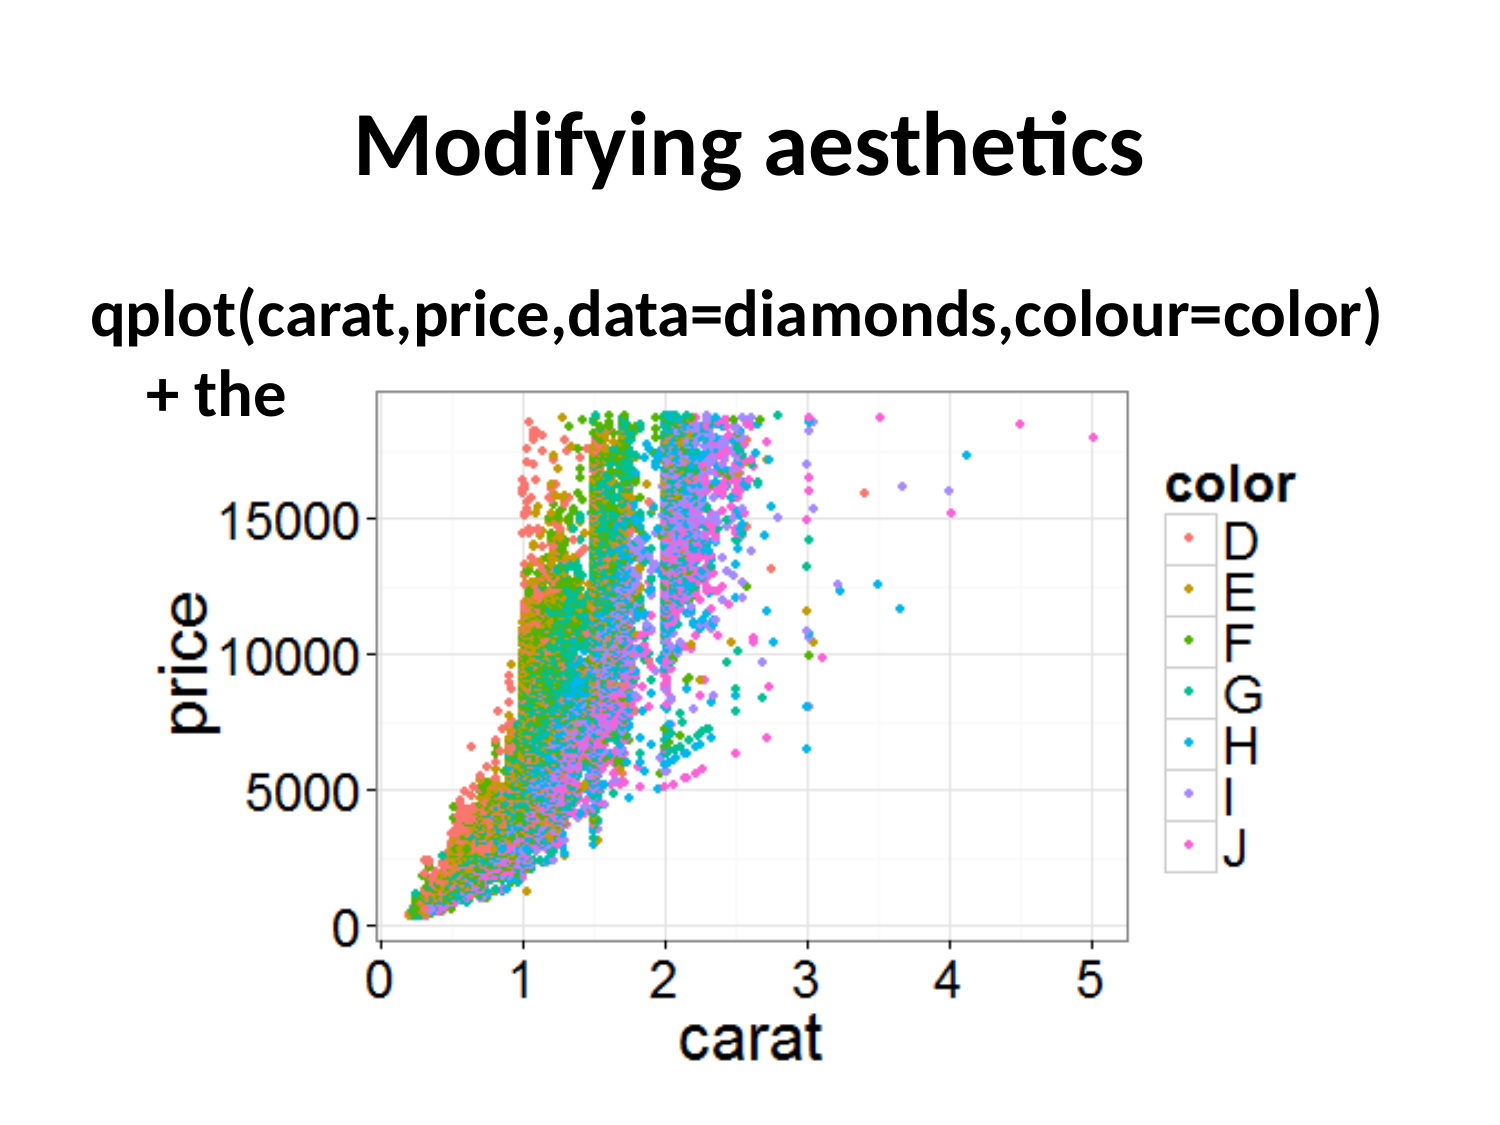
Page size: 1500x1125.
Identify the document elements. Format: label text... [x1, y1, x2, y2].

picture [123, 349, 1377, 1092]
title Modifying aesthetics [75, 45, 1425, 233]
list qplot(carat,price,data=diamonds,colour=color) + the [75, 262, 1425, 1005]
